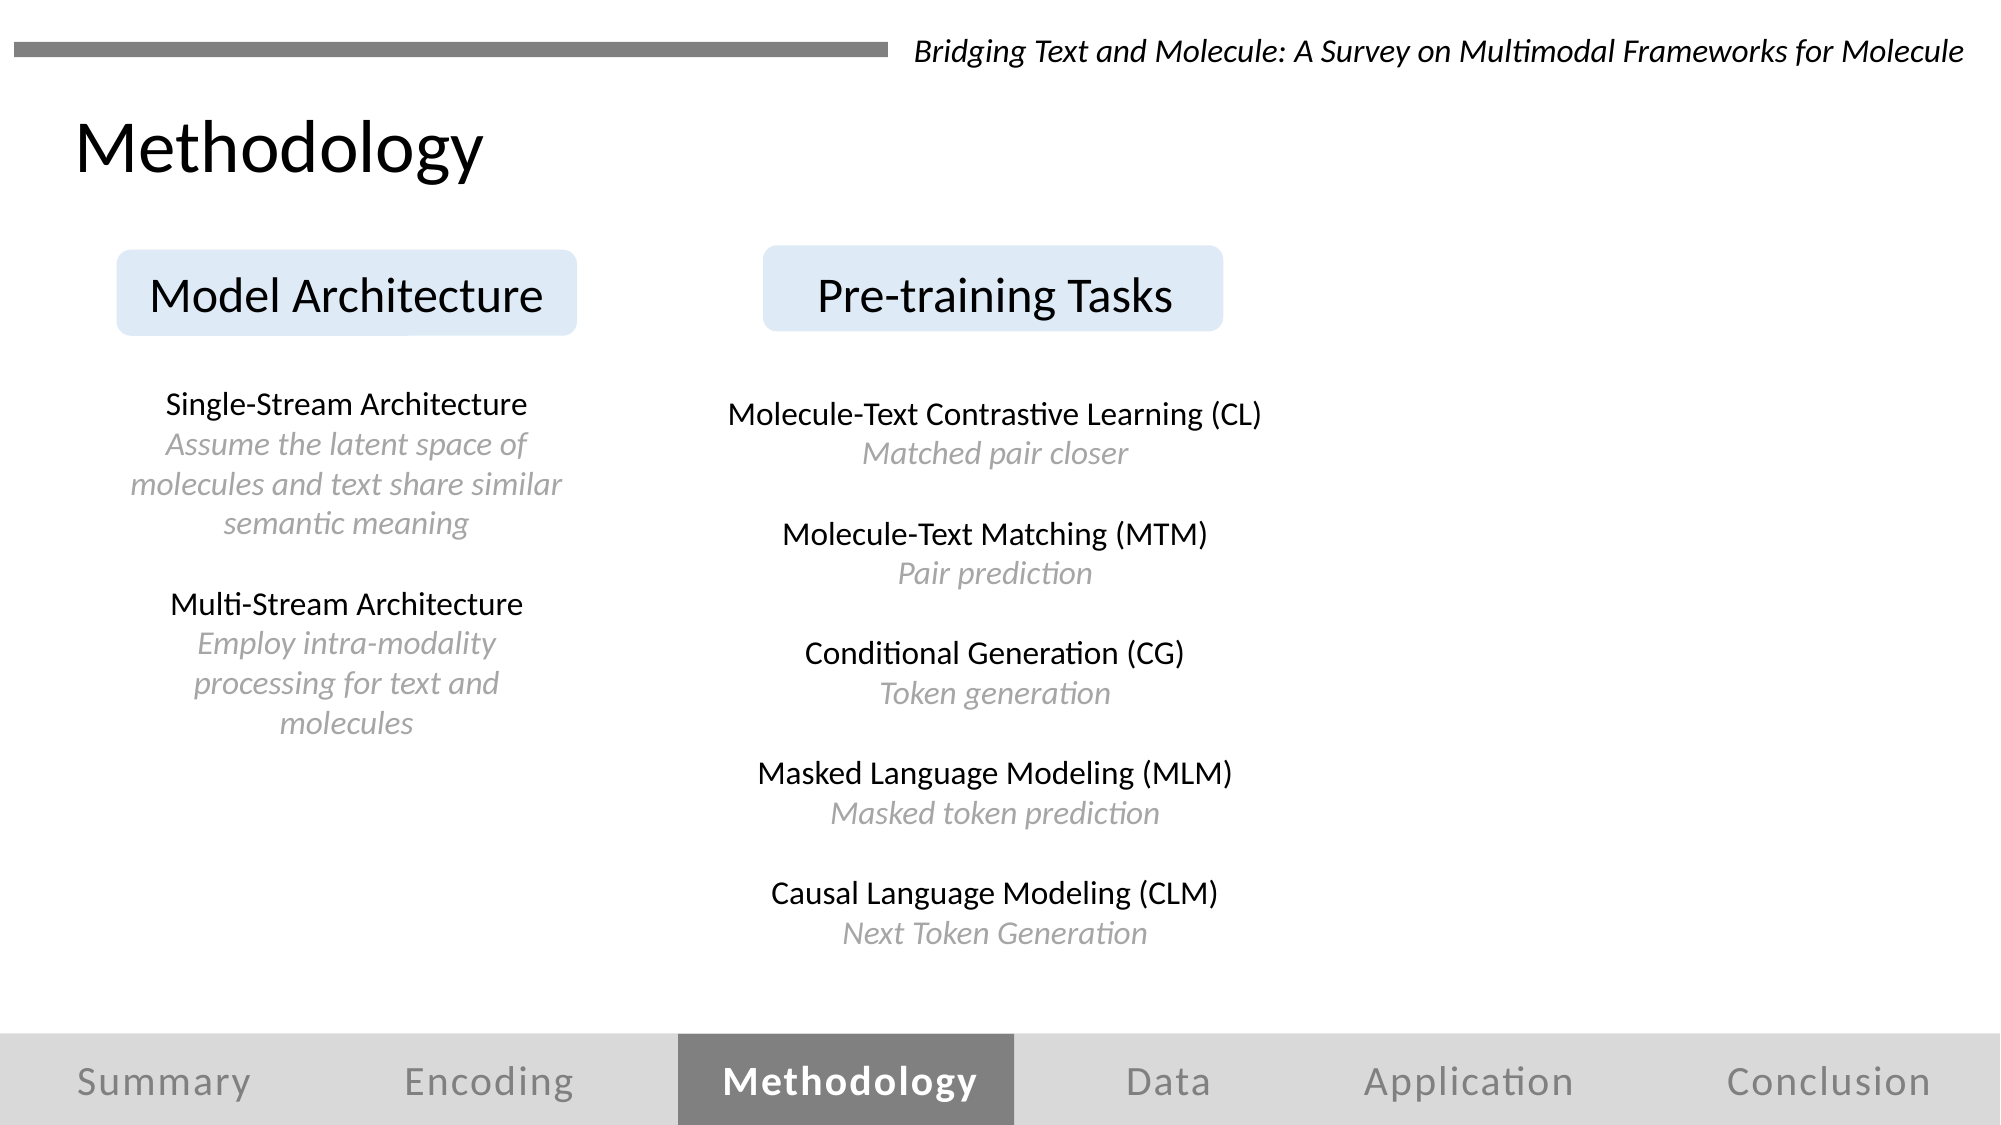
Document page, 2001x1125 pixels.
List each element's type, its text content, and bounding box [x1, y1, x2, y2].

text_box Methodology [60, 89, 500, 195]
text_box [677, 1033, 1015, 1125]
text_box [707, 255, 1283, 966]
text_box [118, 248, 576, 255]
text_box Bridging Text and Molecule: A Survey on Multimodal Frameworks for Molecule [604, 21, 1982, 77]
text_box Summary [62, 1046, 266, 1112]
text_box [111, 255, 582, 754]
text_box Conclusion [1712, 1046, 1946, 1112]
text_box Encoding [389, 1046, 589, 1112]
text_box [0, 1032, 2000, 1125]
text_box Application [1348, 1046, 1589, 1112]
text_box [762, 244, 1224, 255]
text_box Data [1111, 1046, 1226, 1112]
text_box [13, 41, 889, 58]
text_box Methodology [707, 1046, 993, 1112]
